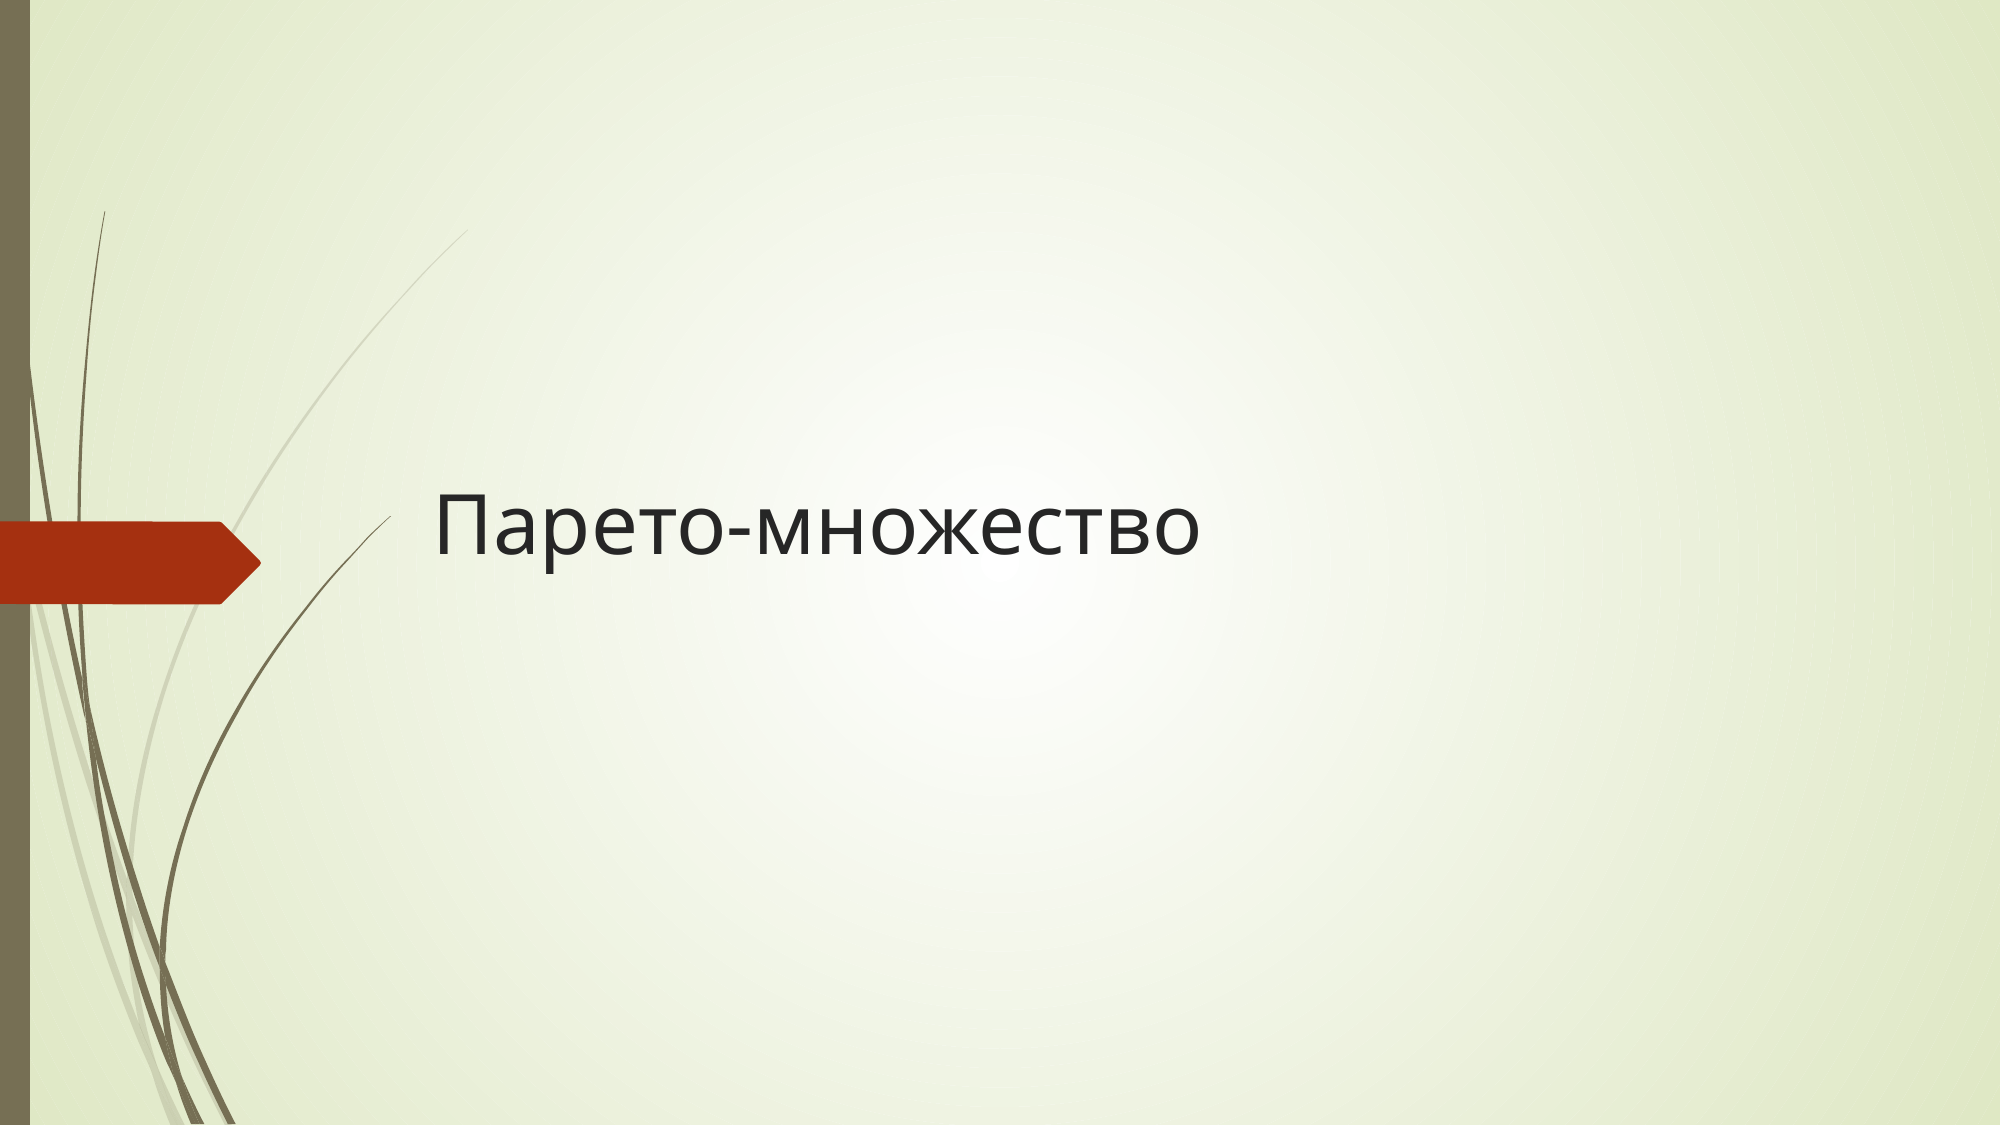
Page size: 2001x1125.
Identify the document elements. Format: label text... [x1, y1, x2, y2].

title Парето-множество [424, 337, 1888, 580]
